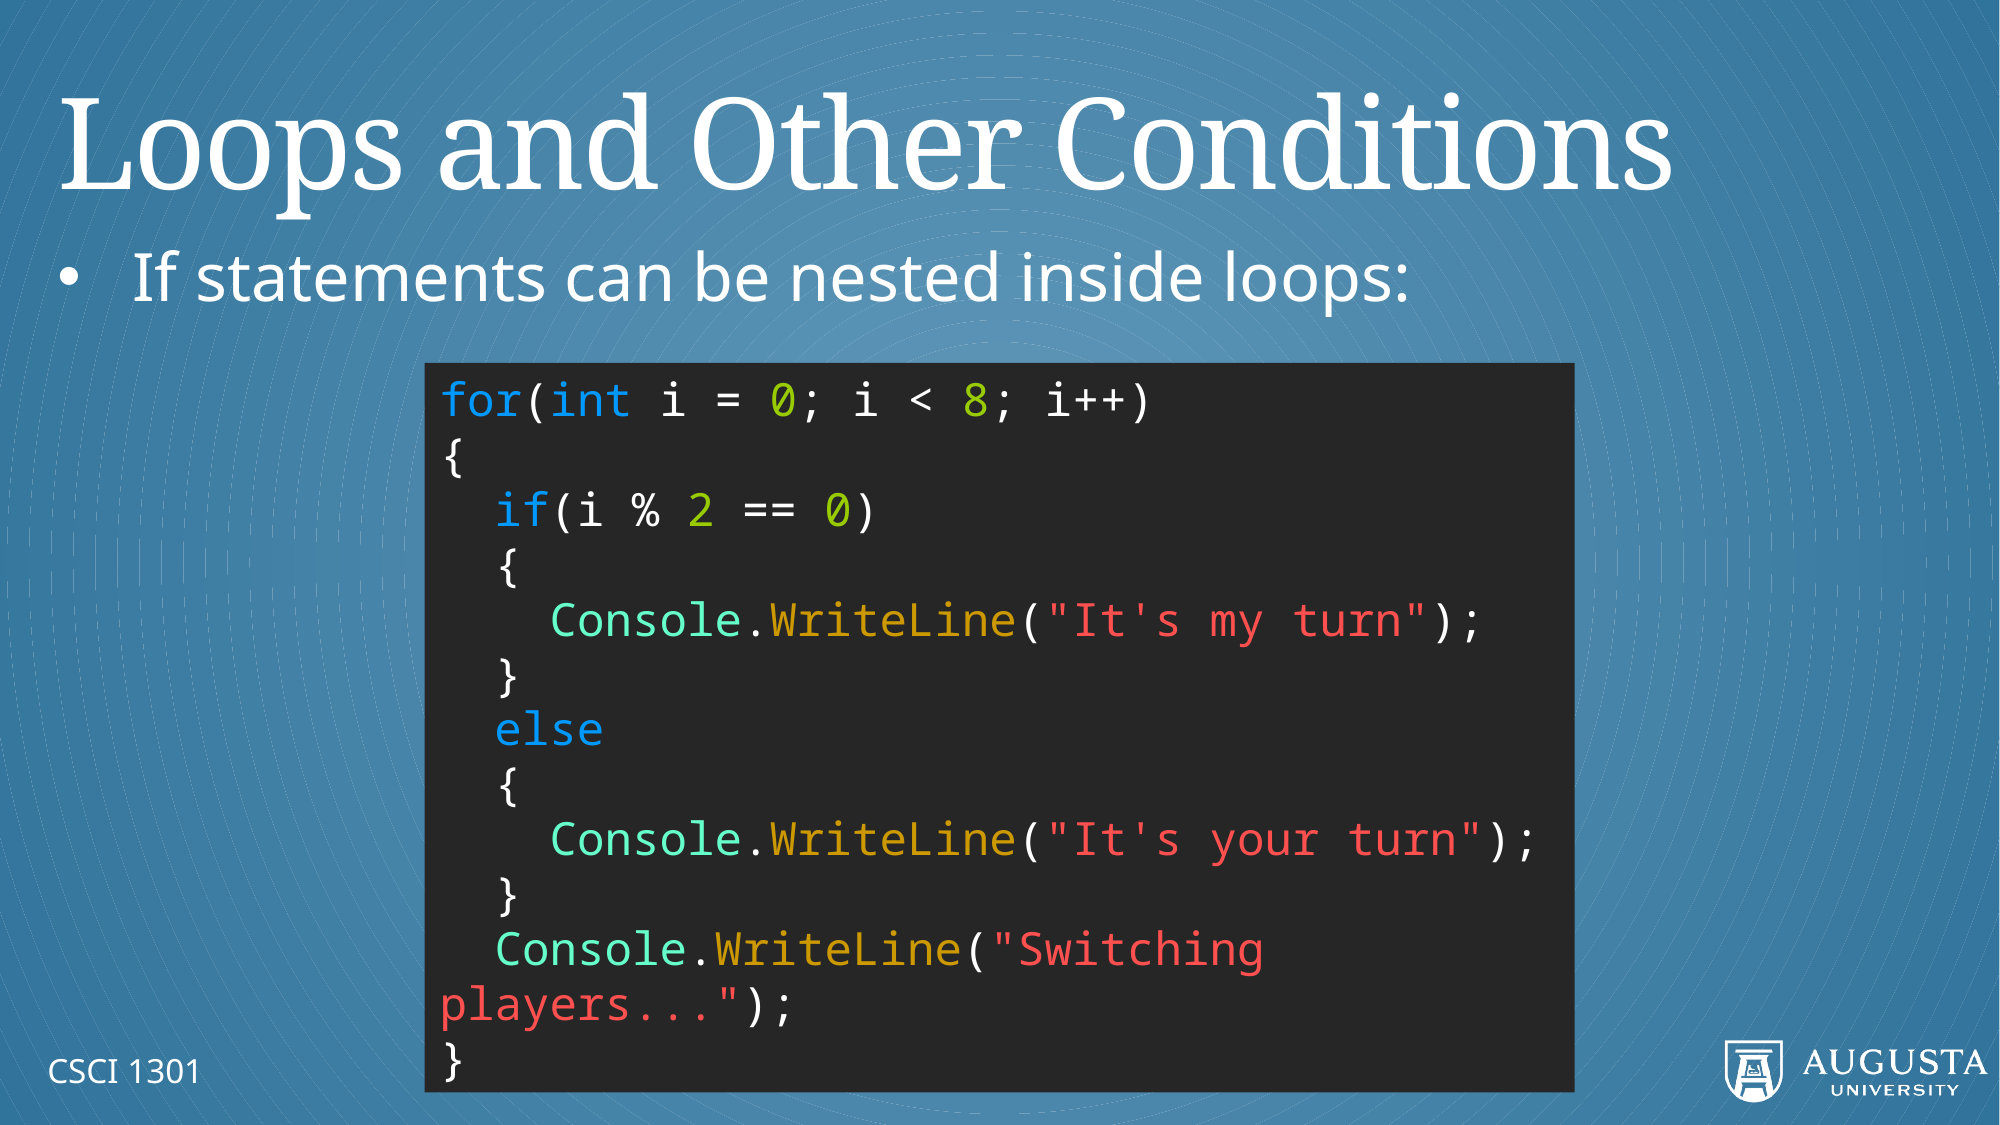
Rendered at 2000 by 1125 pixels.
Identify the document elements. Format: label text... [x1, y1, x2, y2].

footer CSCI 1301 [37, 1042, 660, 1103]
list If statements can be nested inside loops: [37, 224, 1963, 1005]
text_box for(int i = 0; i < 8; i++) { if(i % 2 == 0) { Console.WriteLine("It's my turn"); } else { Console.WriteLine("It's your turn"); } Console.WriteLine("Switching players..."); } [424, 362, 1575, 1093]
title Loops and Other Conditions [37, 37, 1963, 224]
picture [1712, 999, 2000, 1125]
